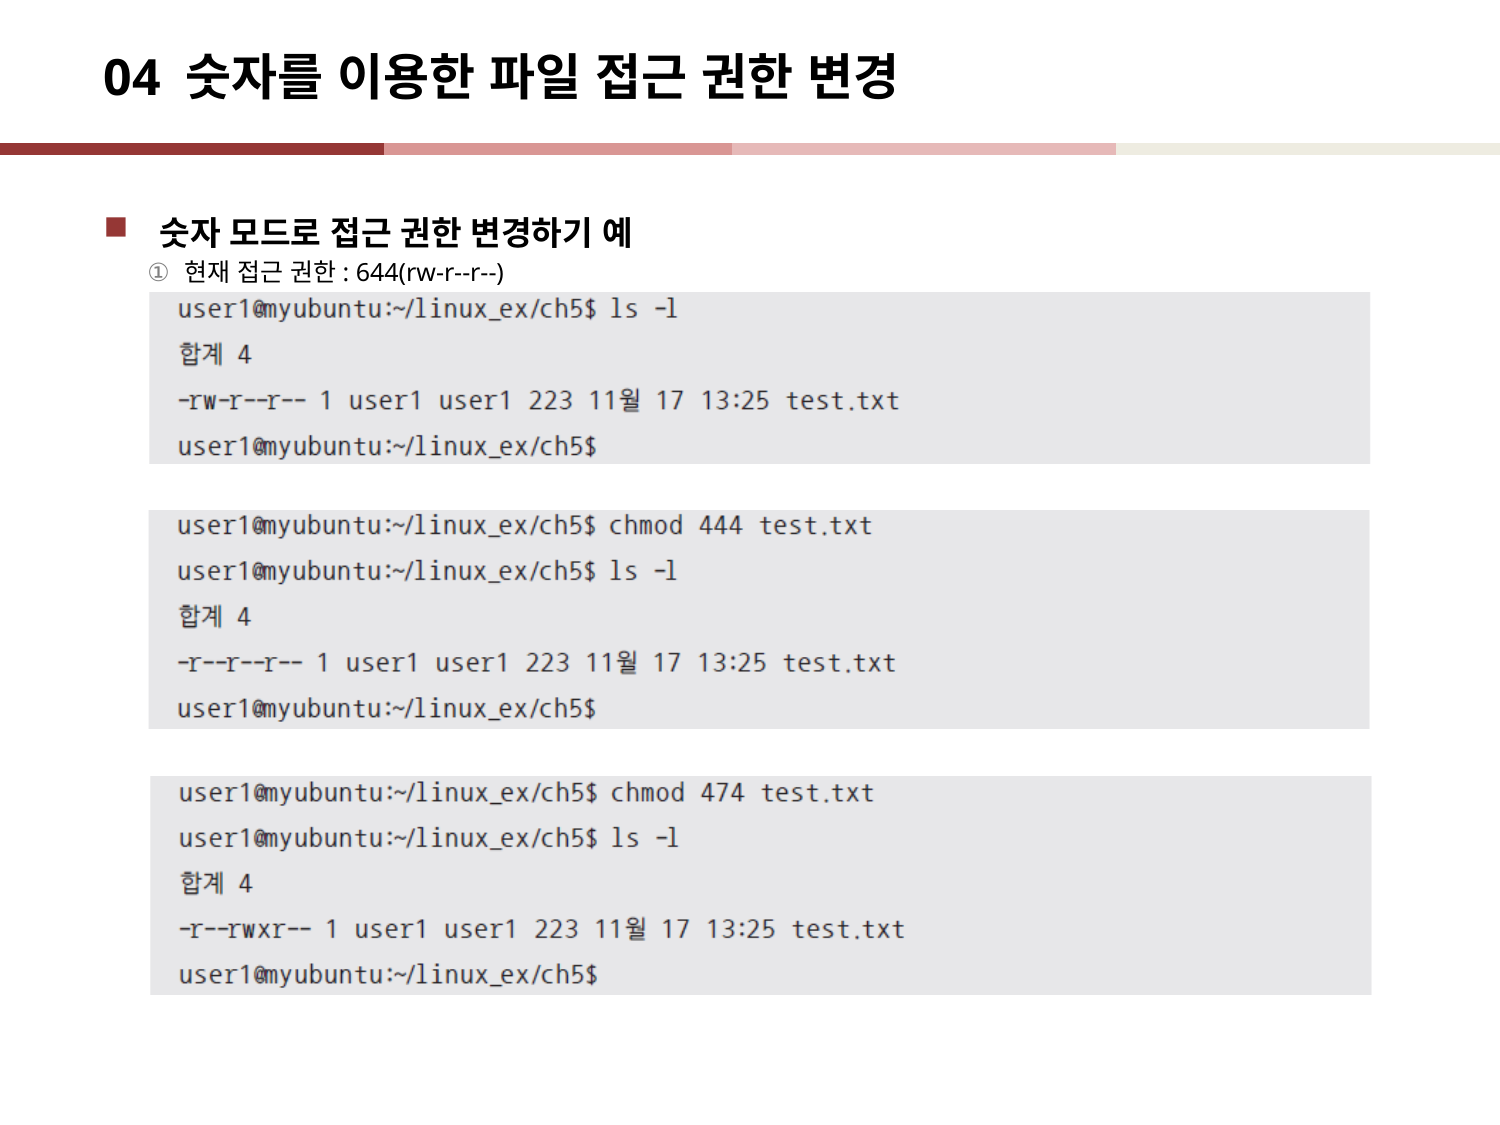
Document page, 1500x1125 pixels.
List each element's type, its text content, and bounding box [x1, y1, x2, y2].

title 04 숫자를 이용한 파일 접근 권한 변경 [88, 30, 1330, 121]
picture [147, 292, 1376, 464]
picture [146, 510, 1375, 729]
picture [149, 775, 1376, 995]
list 숫자 모드로 접근 권한 변경하기 예 현재 접근 권한: 644(rw-r--r--) 소유자의 쓰기 권한을 제거: r--r--r--이므로 444 그룹에 쓰기와 실행 권한을 부여: r--rwxr--이므로 474 [88, 184, 1436, 1071]
